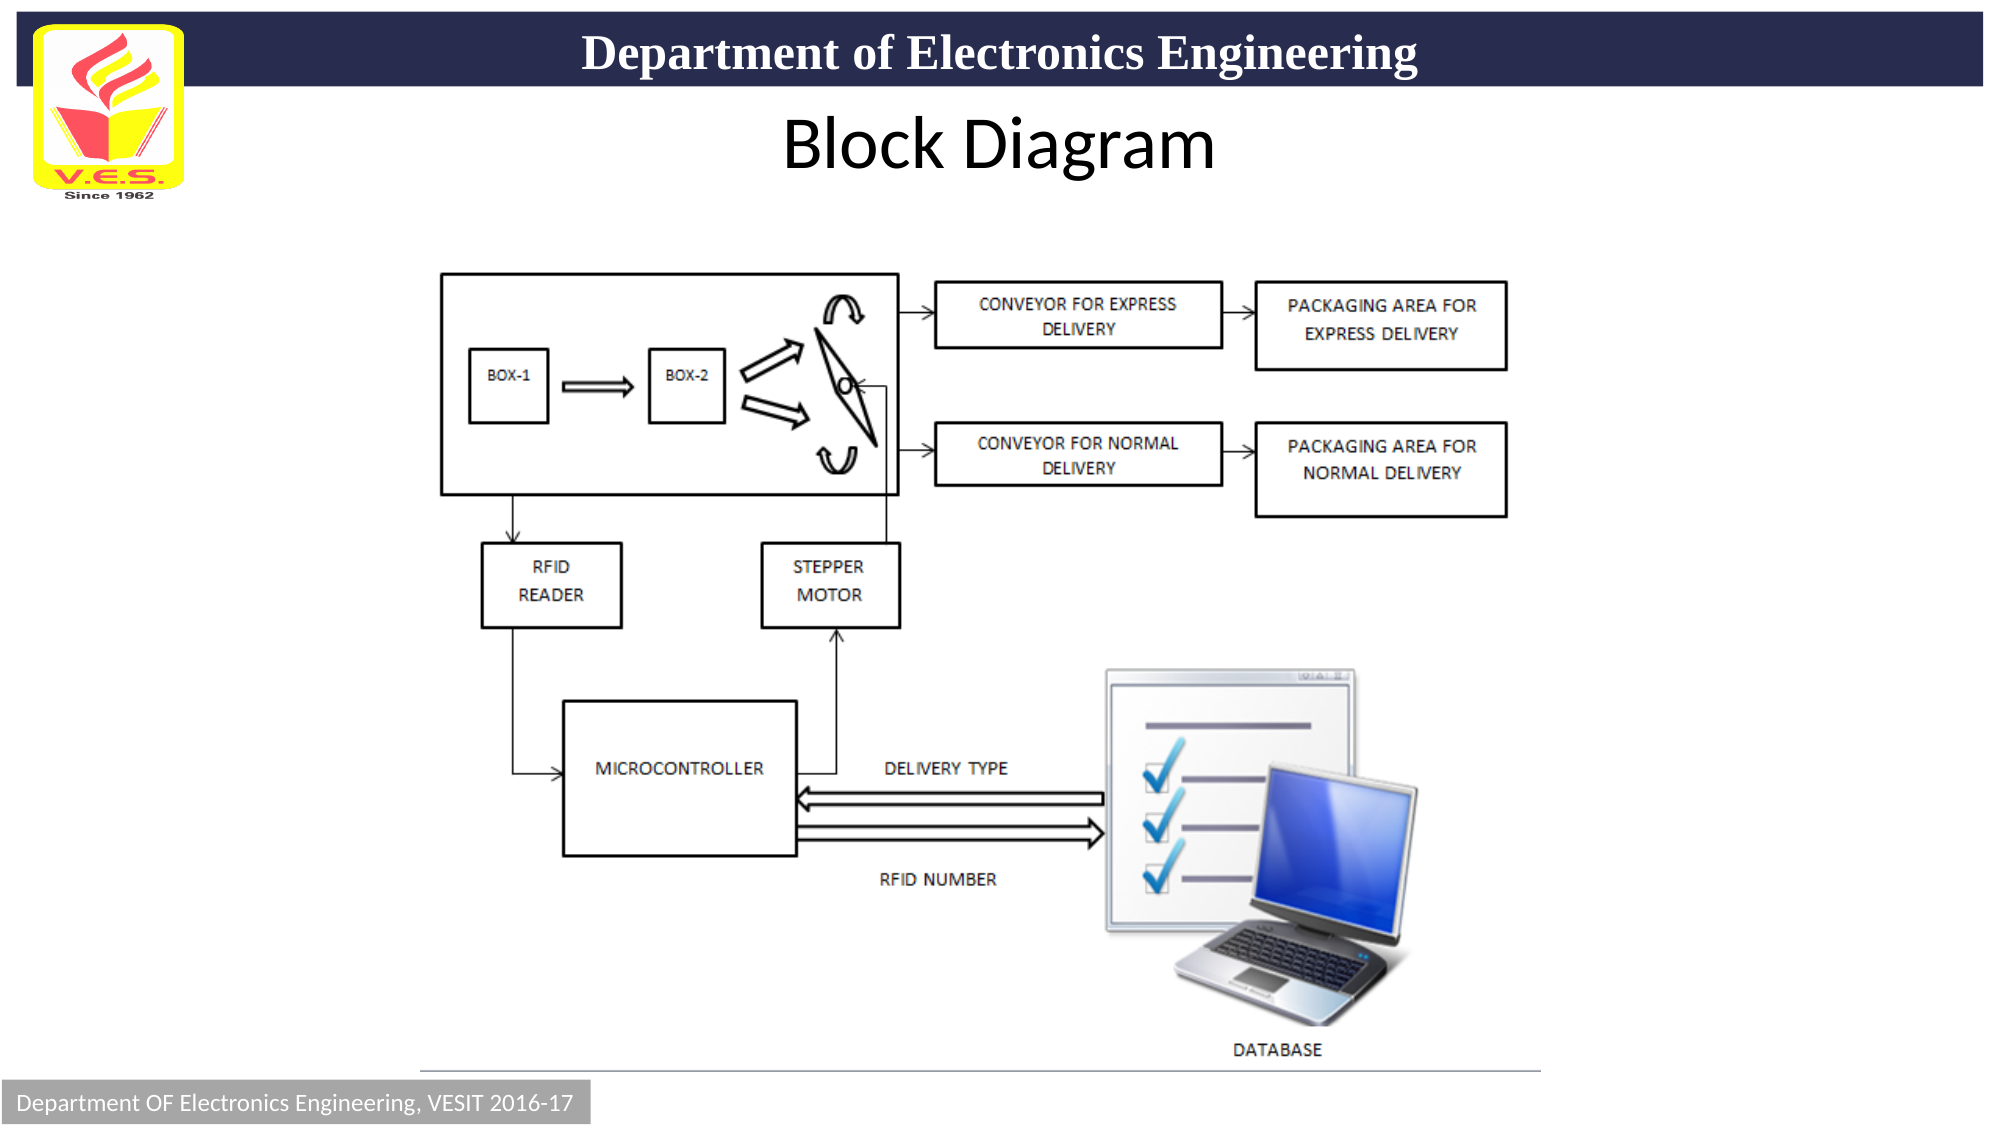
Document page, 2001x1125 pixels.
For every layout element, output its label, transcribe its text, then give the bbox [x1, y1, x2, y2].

picture [419, 237, 1541, 1073]
picture [33, 24, 184, 199]
title Block Diagram [99, 44, 1900, 233]
